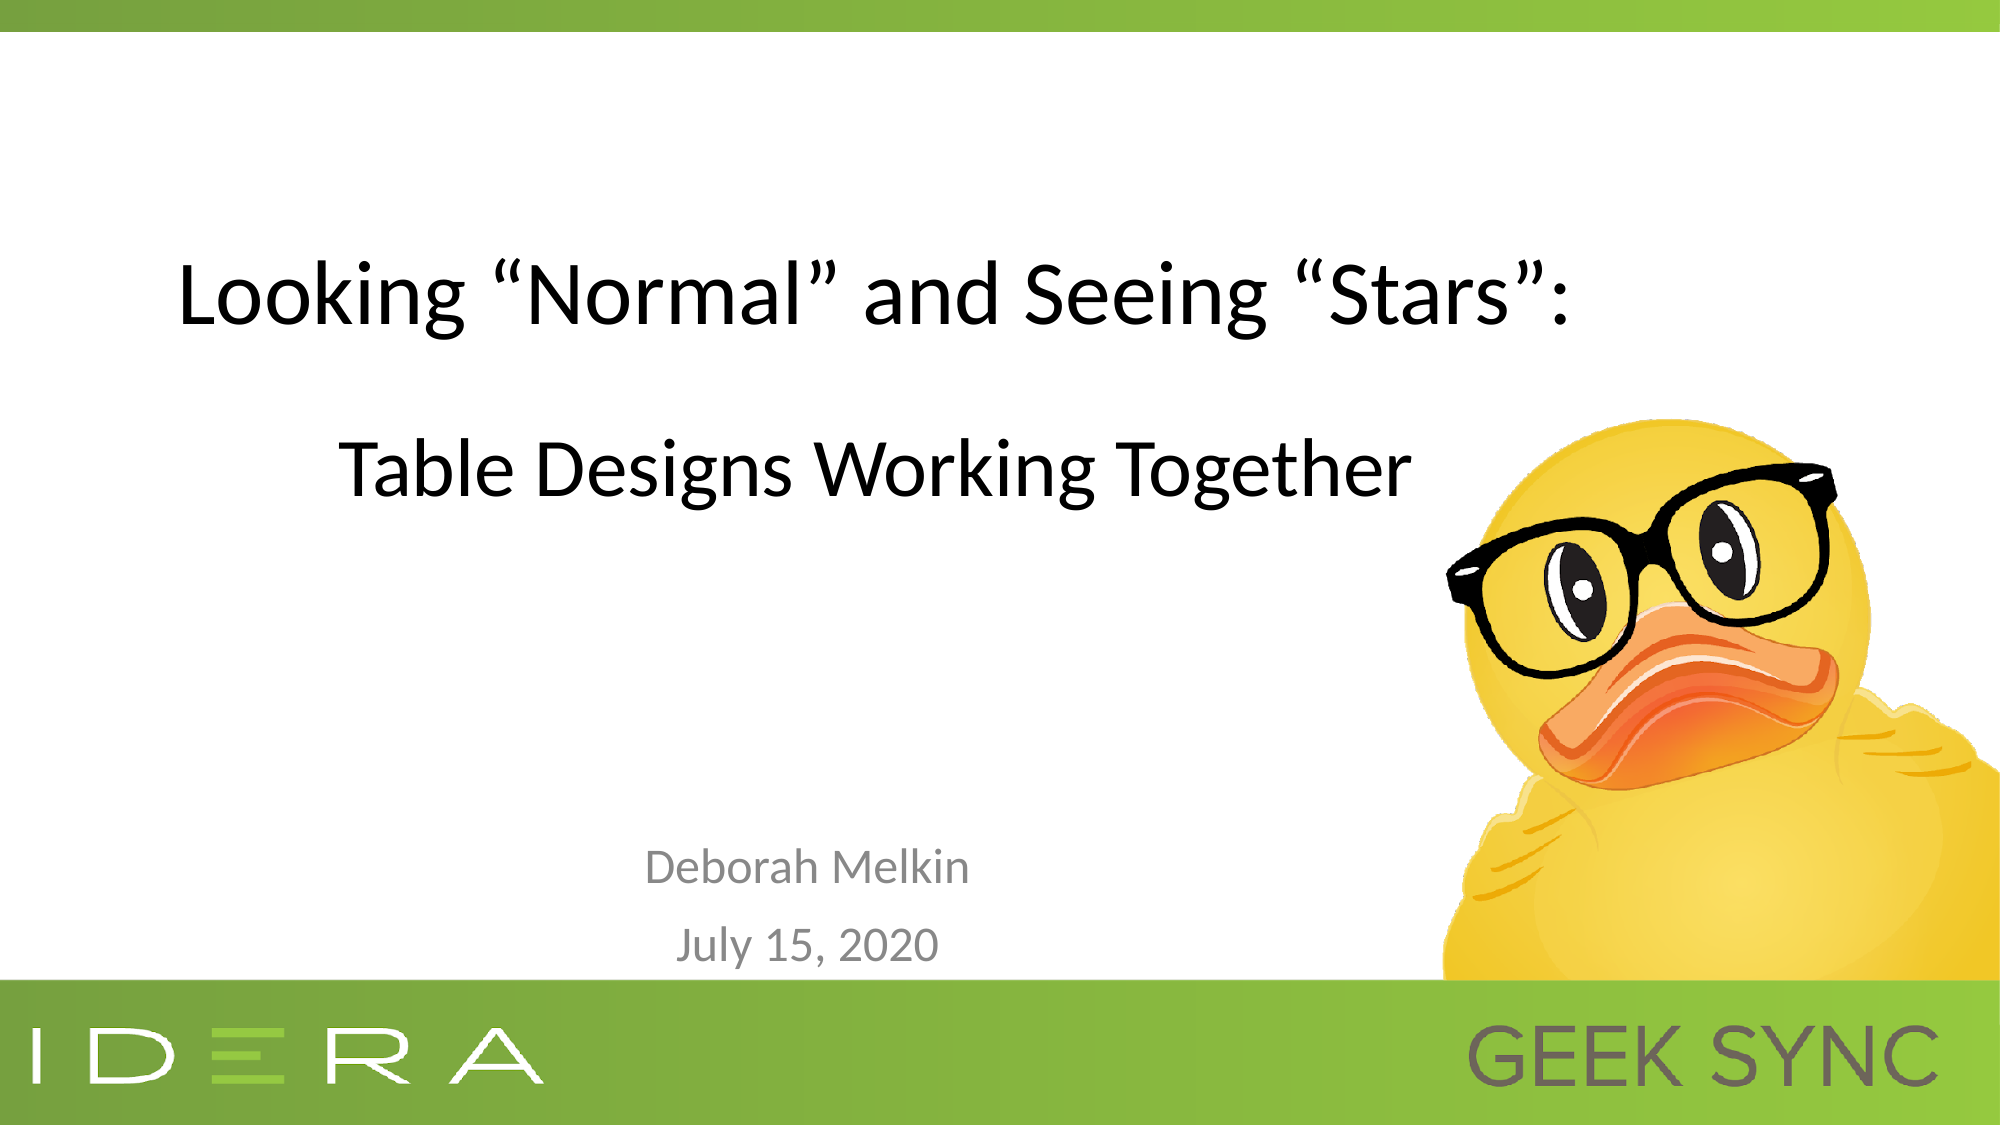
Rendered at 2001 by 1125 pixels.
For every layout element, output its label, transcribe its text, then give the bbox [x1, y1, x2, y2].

subtitle Deborah Melkin July 15, 2020 [150, 807, 1461, 980]
picture [0, 0, 2000, 1125]
title Looking “Normal” and Seeing “Stars”: Table Designs Working Together [150, 83, 1603, 663]
